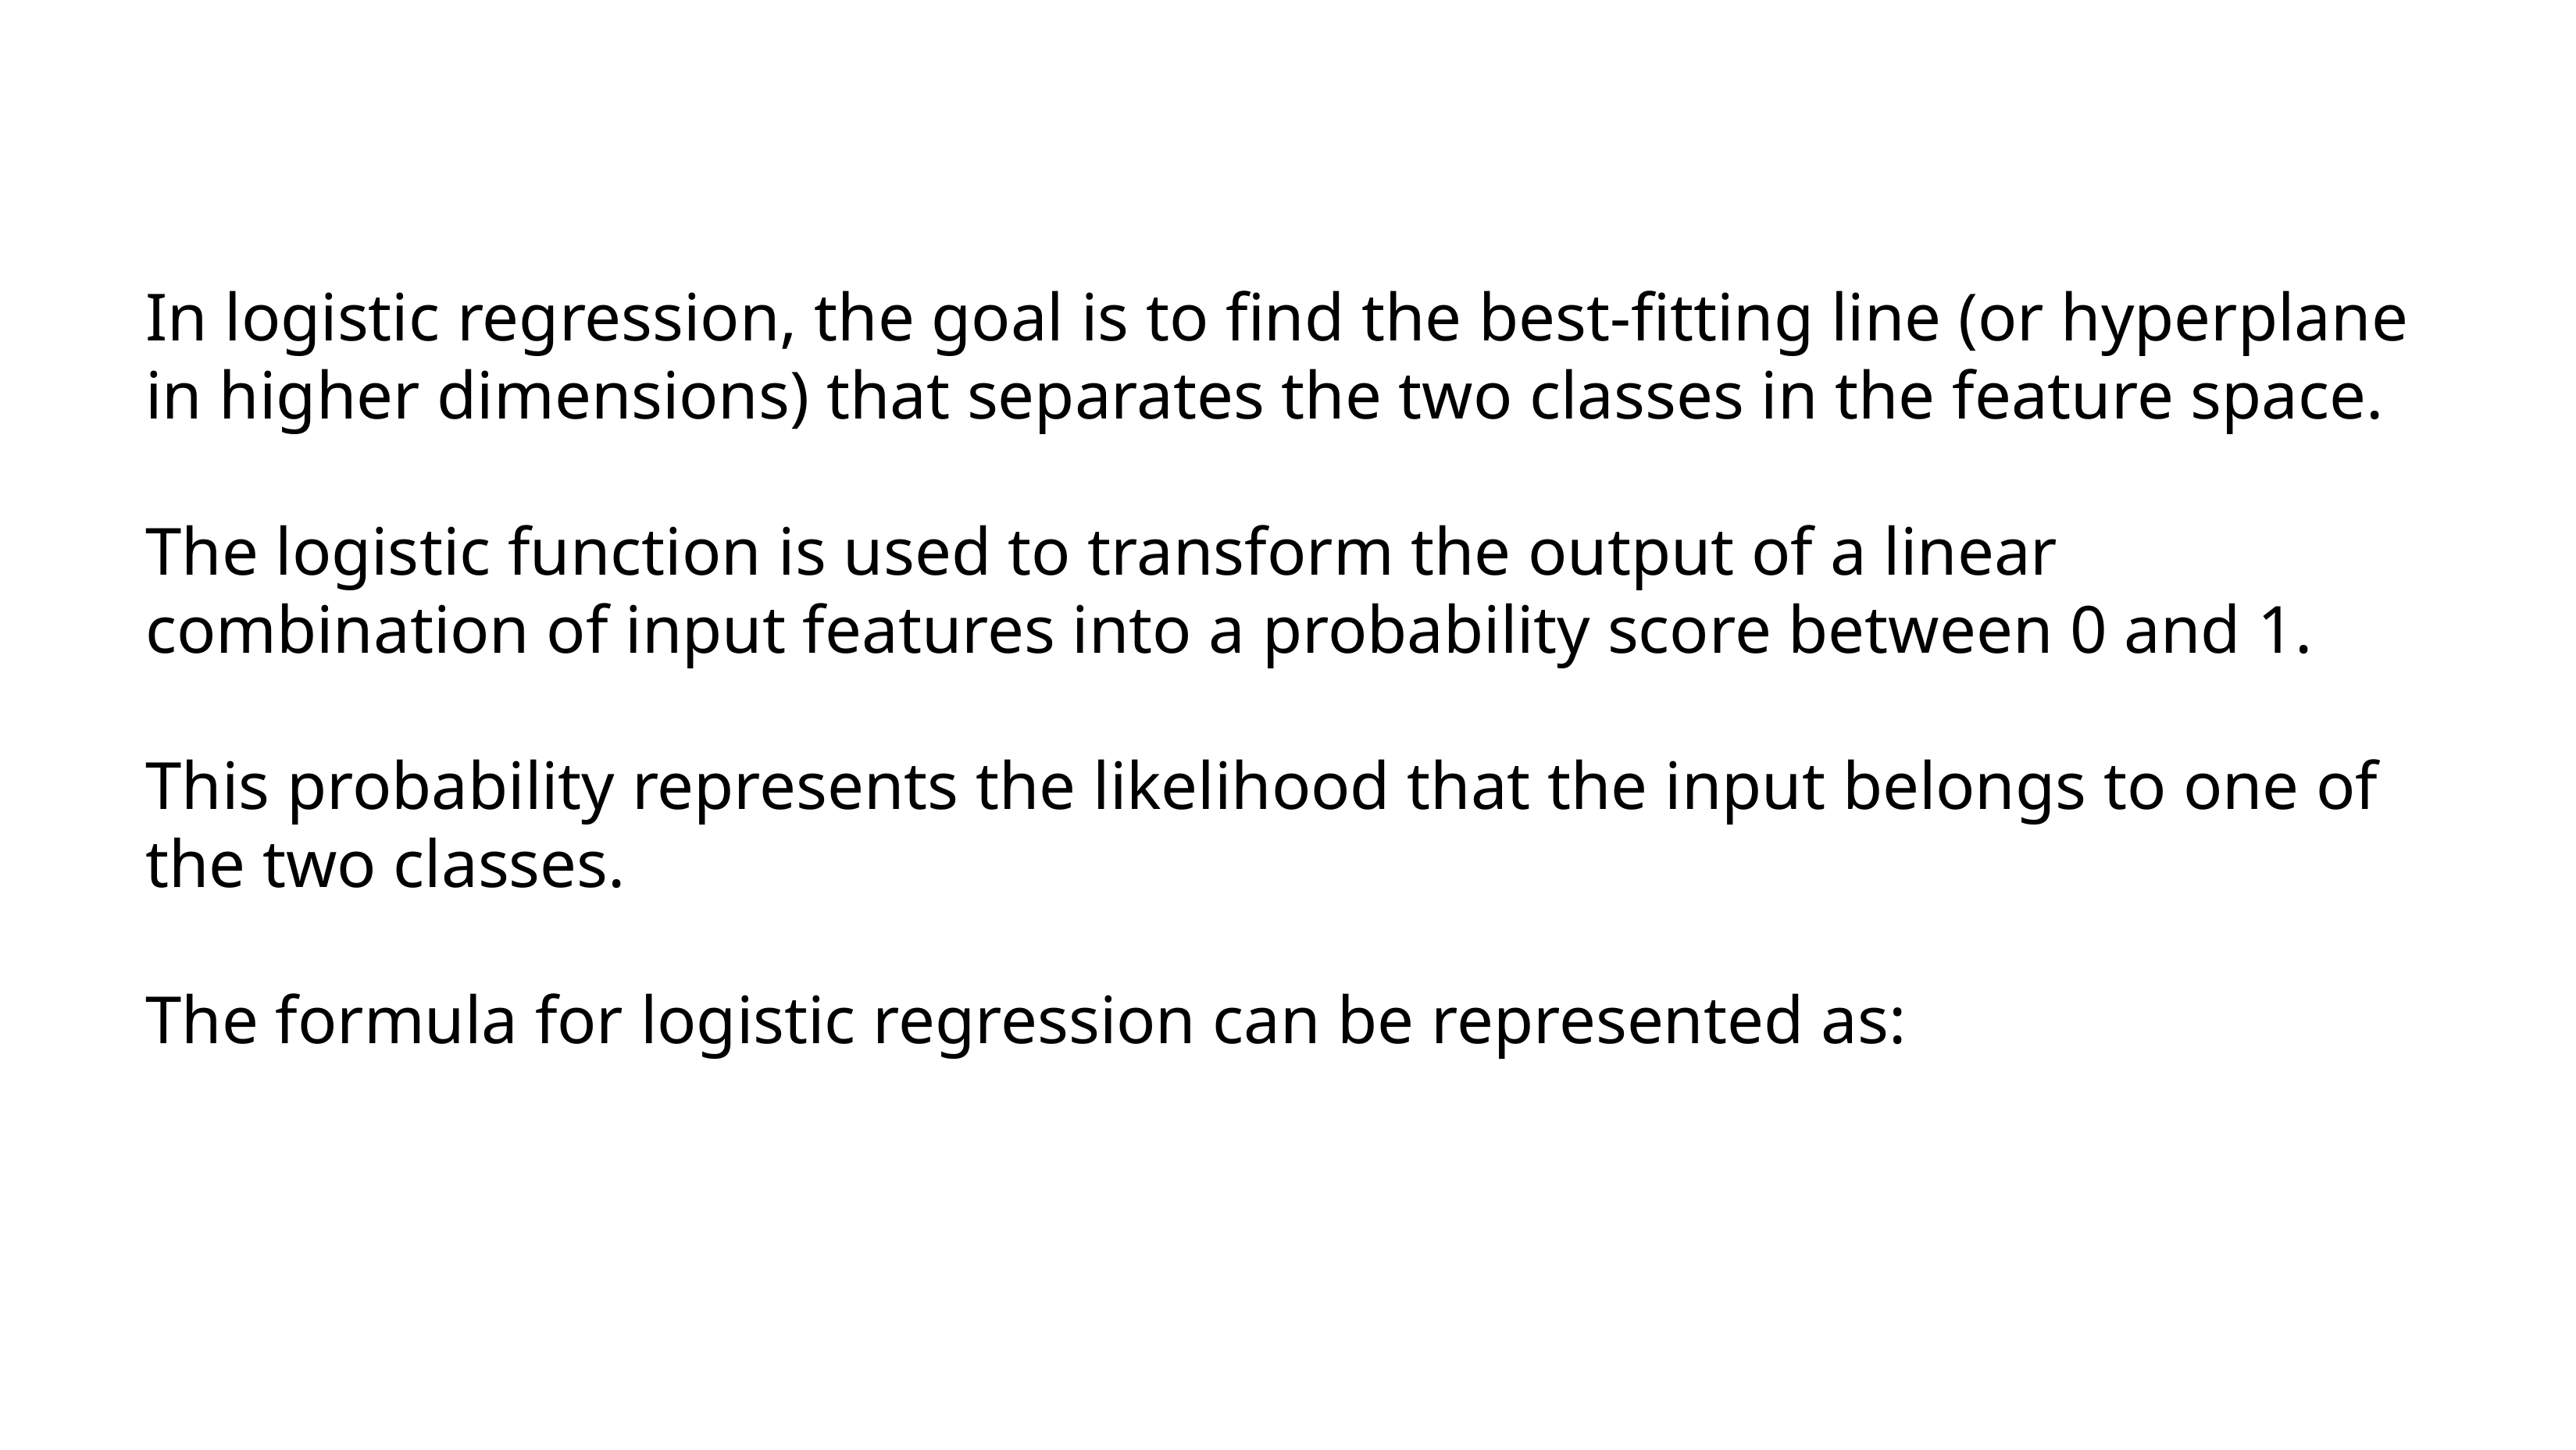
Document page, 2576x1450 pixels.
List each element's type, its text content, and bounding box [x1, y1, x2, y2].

list In logistic regression, the goal is to find the best-fitting line (or hyperplane in higher dimensions) that separates the two classes in the feature space. The logistic function is used to transform the output of a linear combination of input features into a probability score between 0 and 1. This probability represents the likelihood that the input belongs to one of the two classes. The formula for logistic regression can be represented as: [145, 276, 2453, 1064]
